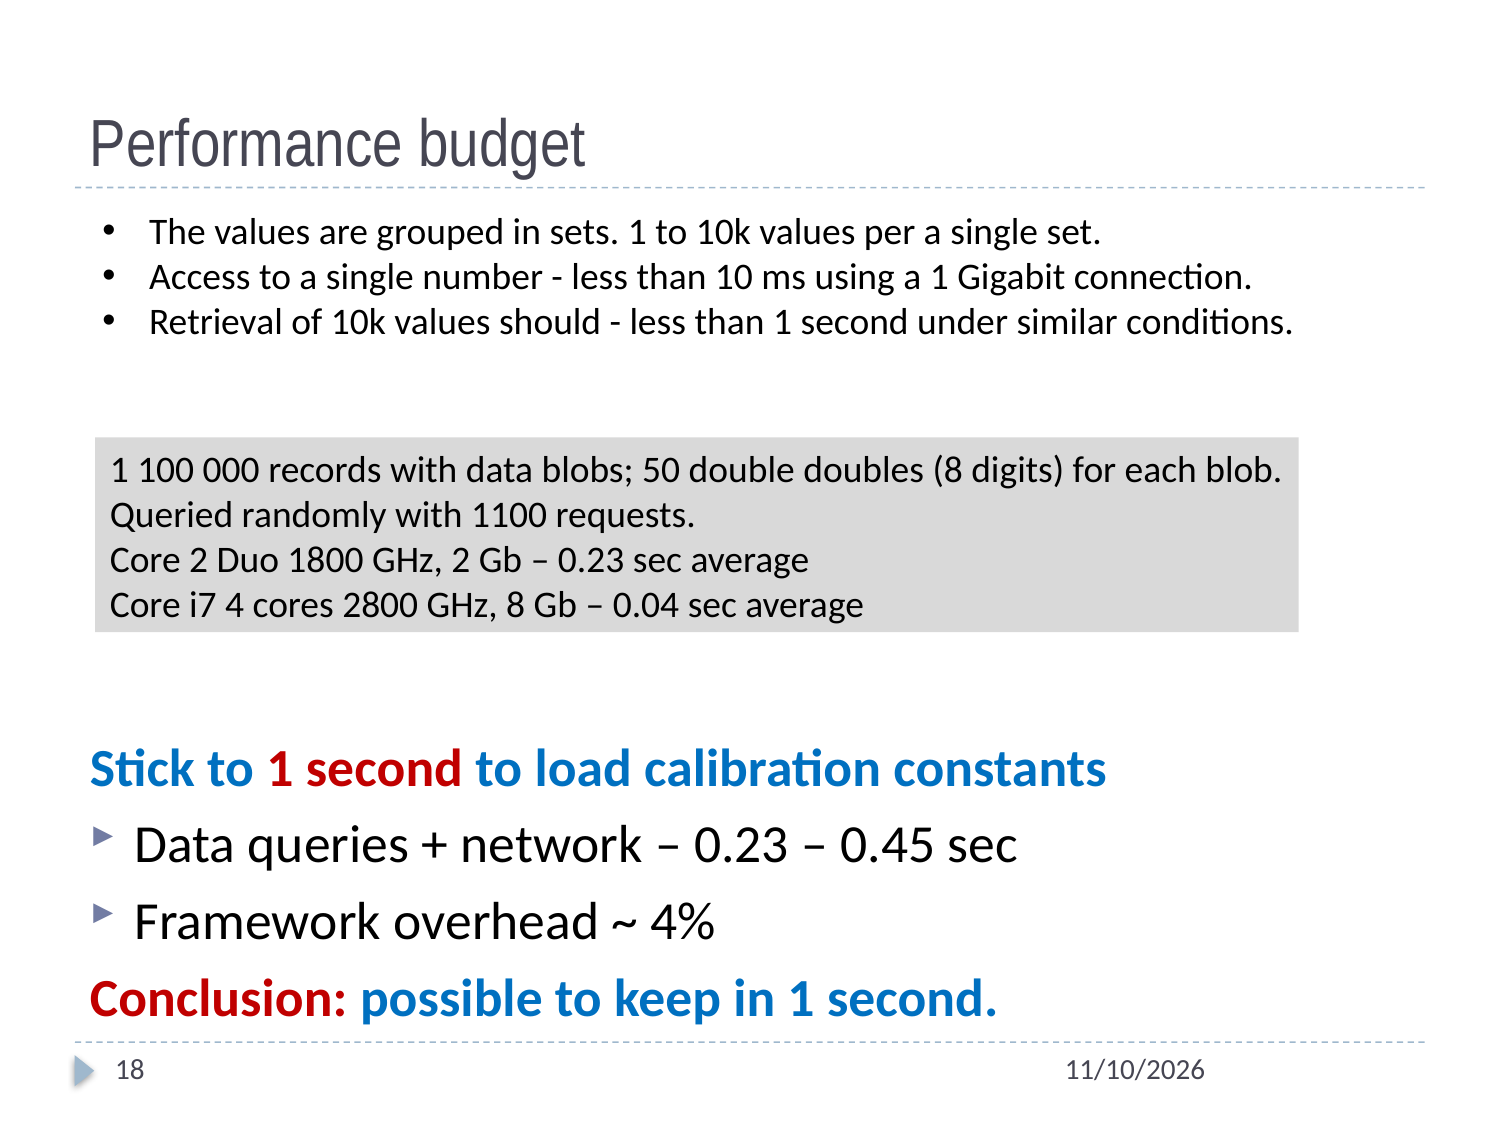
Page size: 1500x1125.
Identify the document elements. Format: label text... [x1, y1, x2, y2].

text_box The values are grouped in sets. 1 to 10k values per a single set. Access to a single number - less than 10 ms using a 1 Gigabit connection. Retrieval of 10k values should - less than 1 second under similar conditions. [87, 199, 1388, 350]
text_box 1 100 000 records with data blobs; 50 double doubles (8 digits) for each blob. Queried randomly with 1100 requests. Core 2 Duo 1800 GHz, 2 Gb – 0.23 sec average Core i7 4 cores 2800 GHz, 8 Gb – 0.04 sec average [95, 437, 1299, 633]
list Stick to 1 second to load calibration constants Data queries + network – 0.23 – 0.45 sec Framework overhead ~ 4% Conclusion: possible to keep in 1 second. [75, 725, 1425, 1038]
title Performance budget [75, 24, 1425, 188]
slide_number 18 [100, 1042, 426, 1103]
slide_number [1050, 1042, 1426, 1103]
